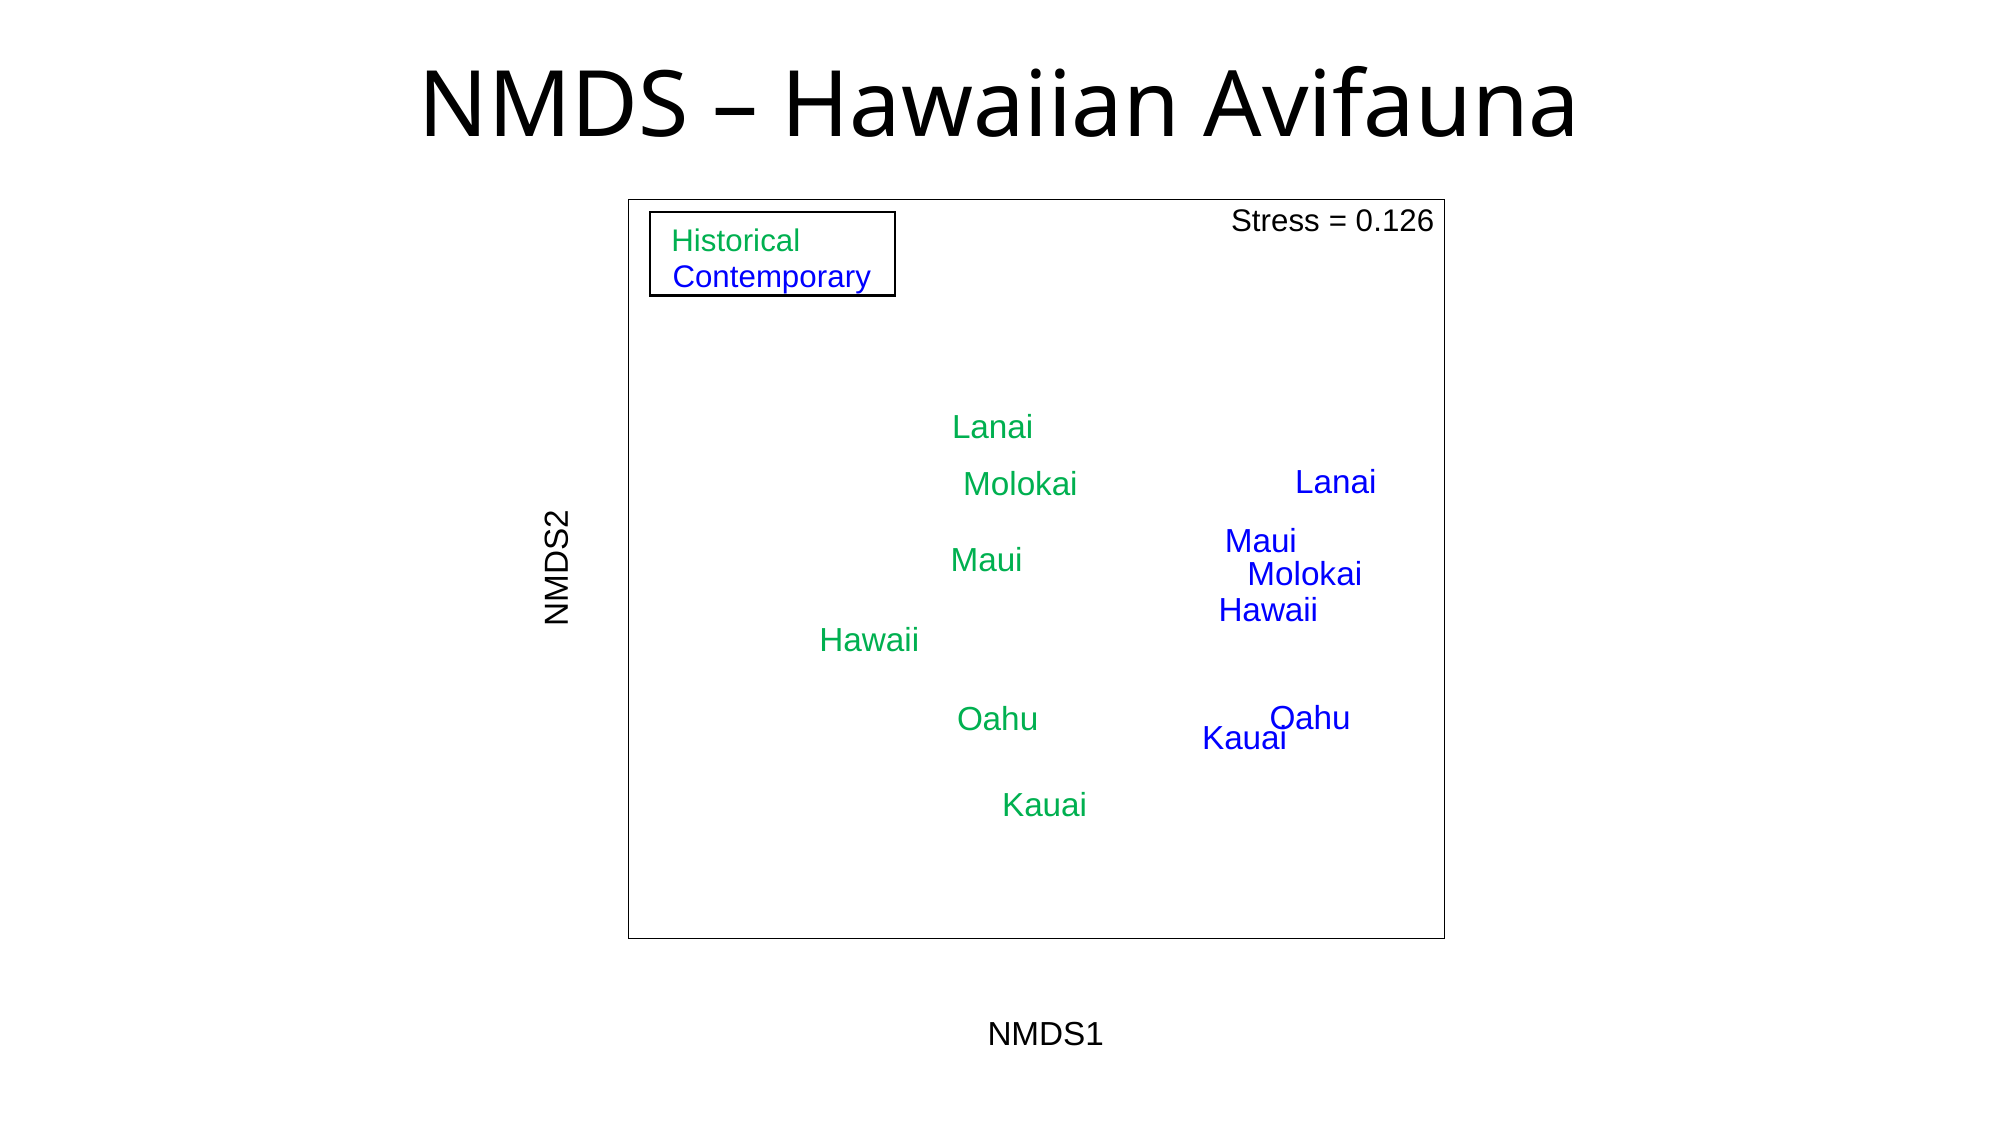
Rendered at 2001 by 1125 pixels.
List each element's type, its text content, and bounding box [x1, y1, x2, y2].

title NMDS – Hawaiian Avifauna [324, 12, 1675, 200]
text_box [534, 199, 1445, 1053]
